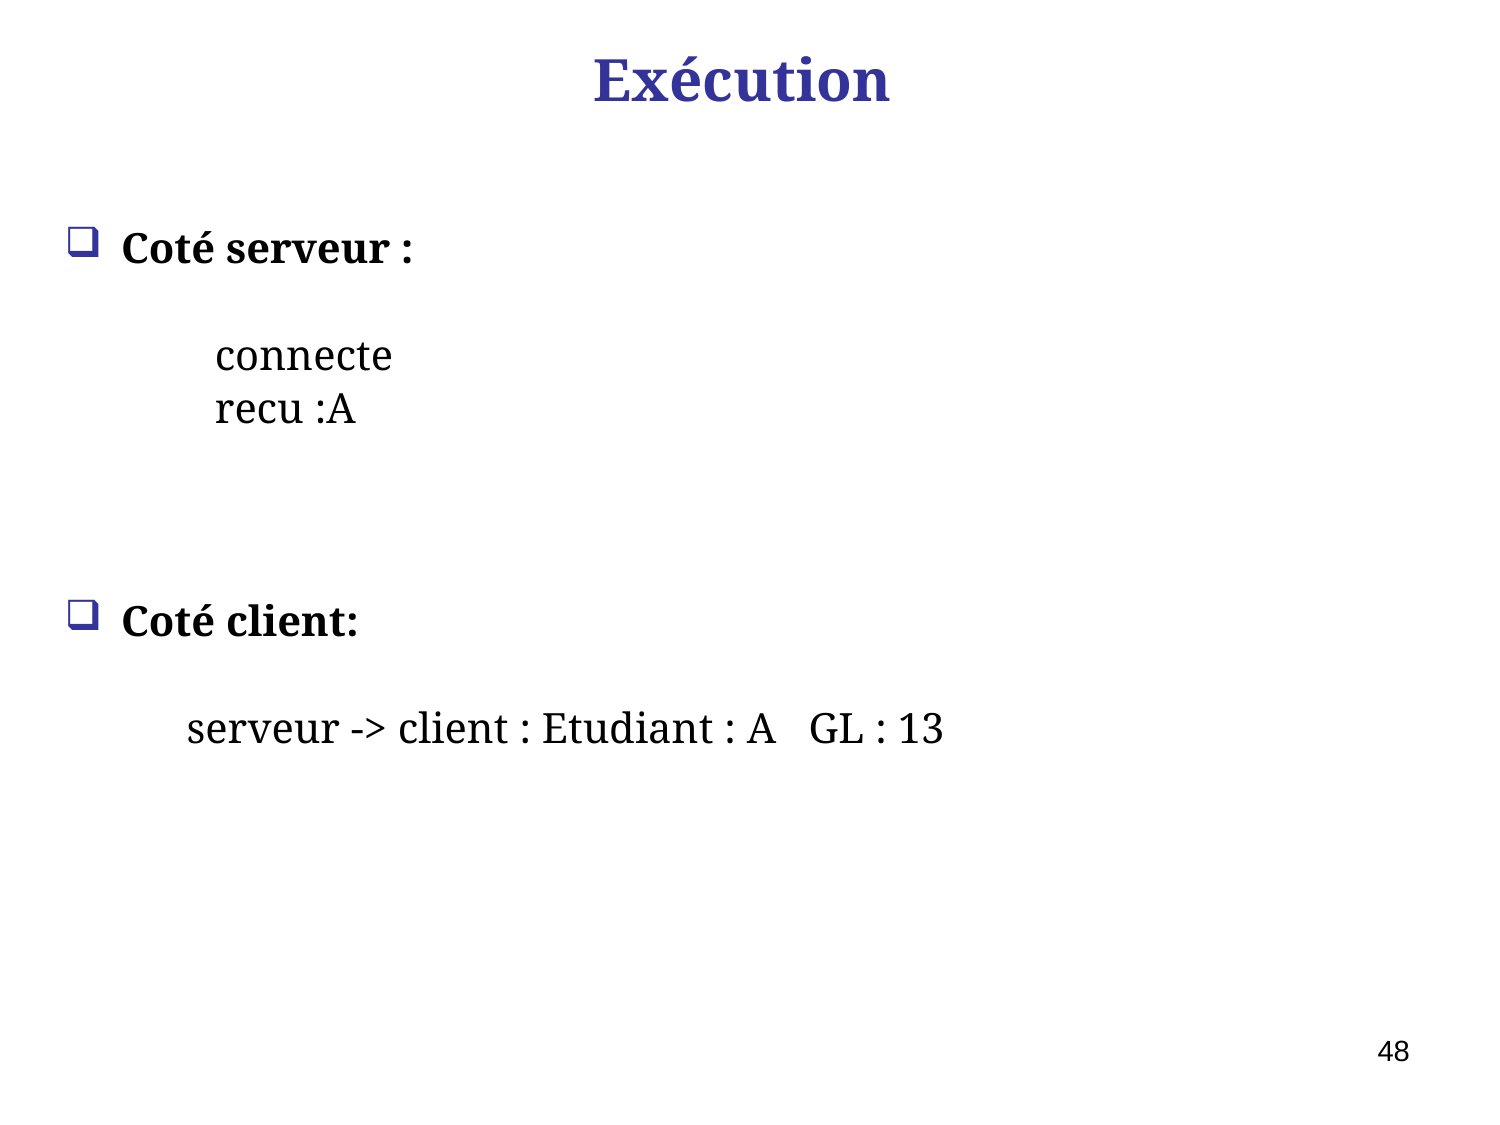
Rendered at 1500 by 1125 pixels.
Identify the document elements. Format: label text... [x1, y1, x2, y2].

list Coté serveur : connecte recu :A Coté client: serveur -> client : Etudiant : A GL : 13 [49, 220, 1400, 906]
title Exécution [75, 30, 1425, 126]
slide_number 48 [1074, 1024, 1426, 1103]
